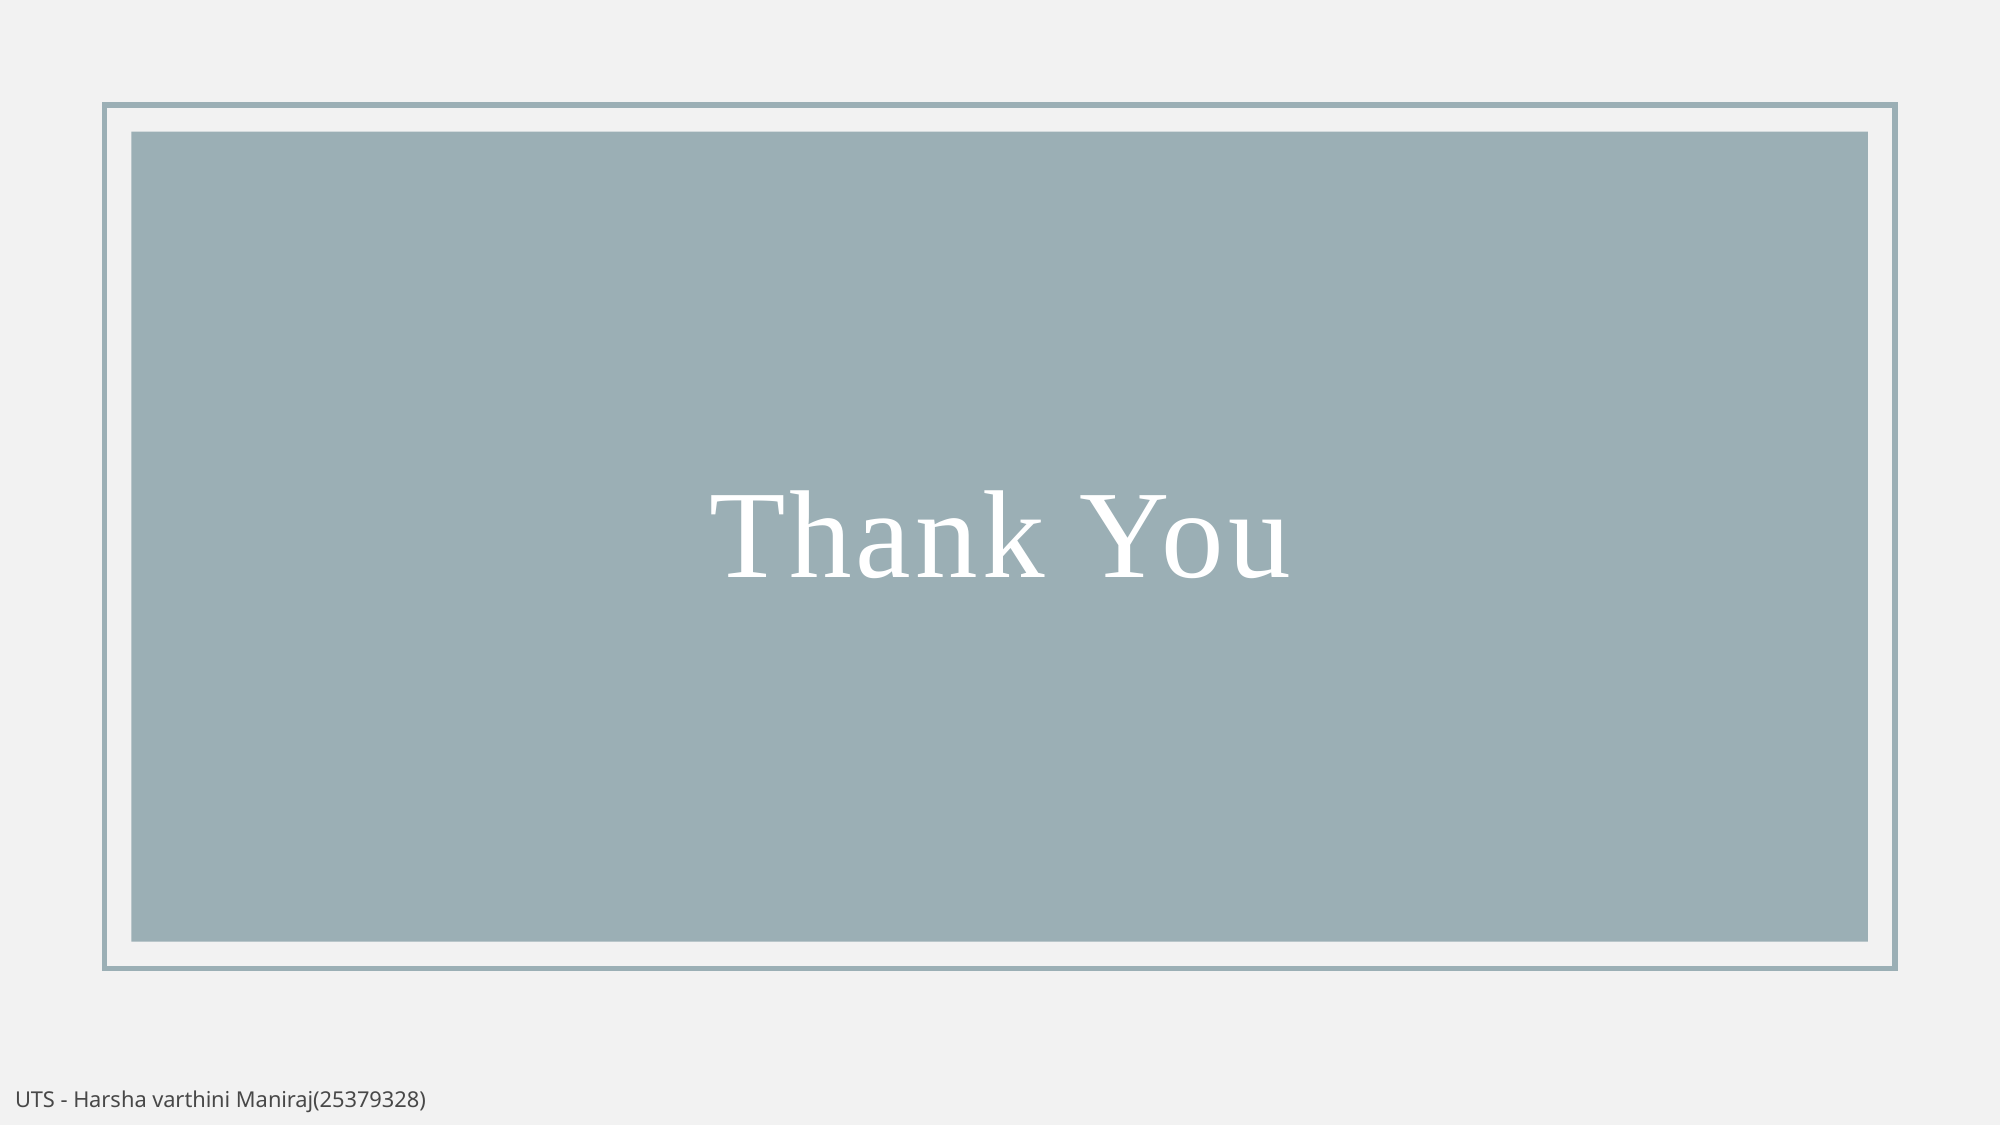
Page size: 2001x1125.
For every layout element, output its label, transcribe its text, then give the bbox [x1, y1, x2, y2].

footer UTS - Harsha varthini Maniraj(25379328) [0, 1072, 968, 1125]
title Thank You [181, 182, 1819, 892]
text_box [130, 131, 1869, 943]
text_box [103, 104, 1896, 969]
